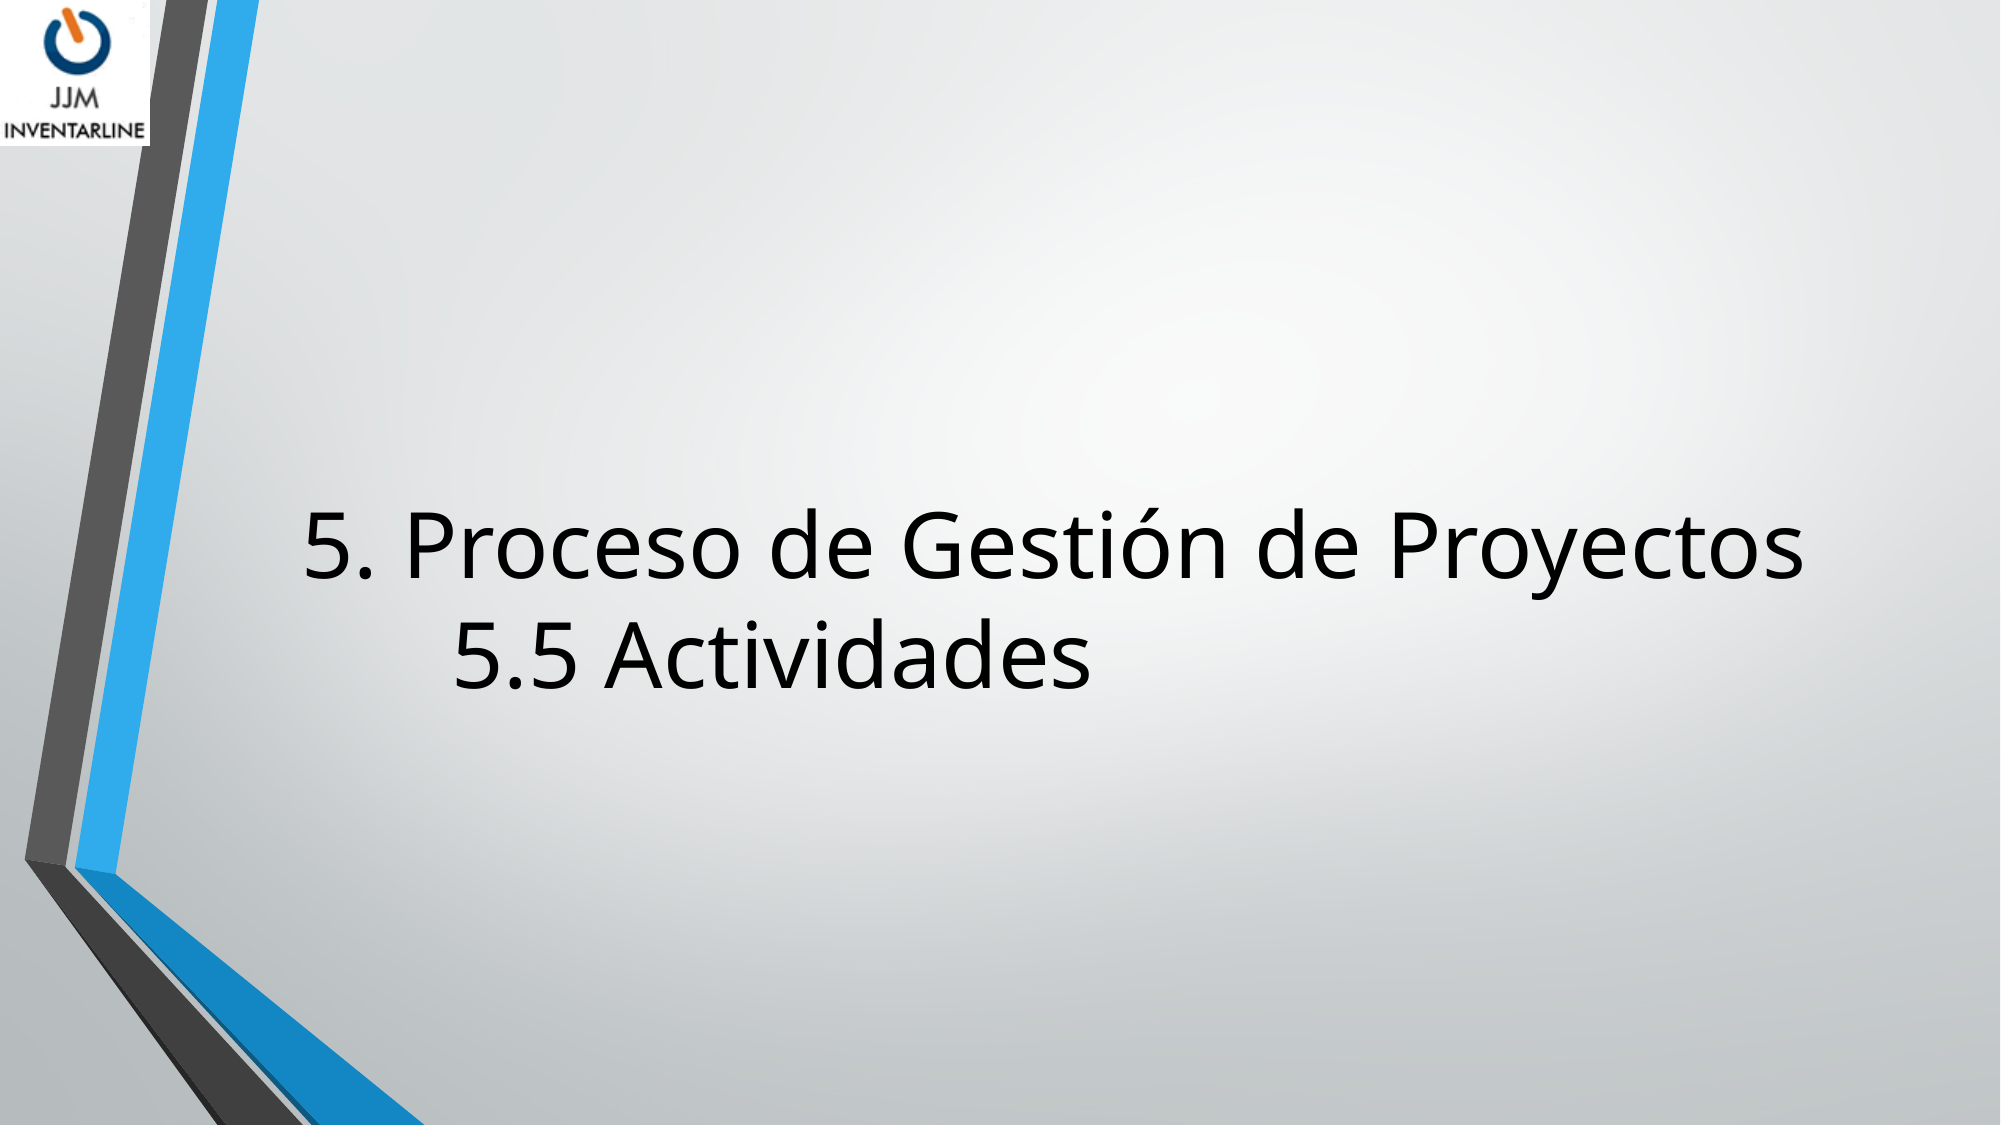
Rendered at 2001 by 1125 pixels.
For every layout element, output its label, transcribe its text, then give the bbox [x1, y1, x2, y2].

title 5. Proceso de Gestión de Proyectos 5.5 Actividades [286, 452, 1930, 741]
picture [0, 0, 151, 146]
